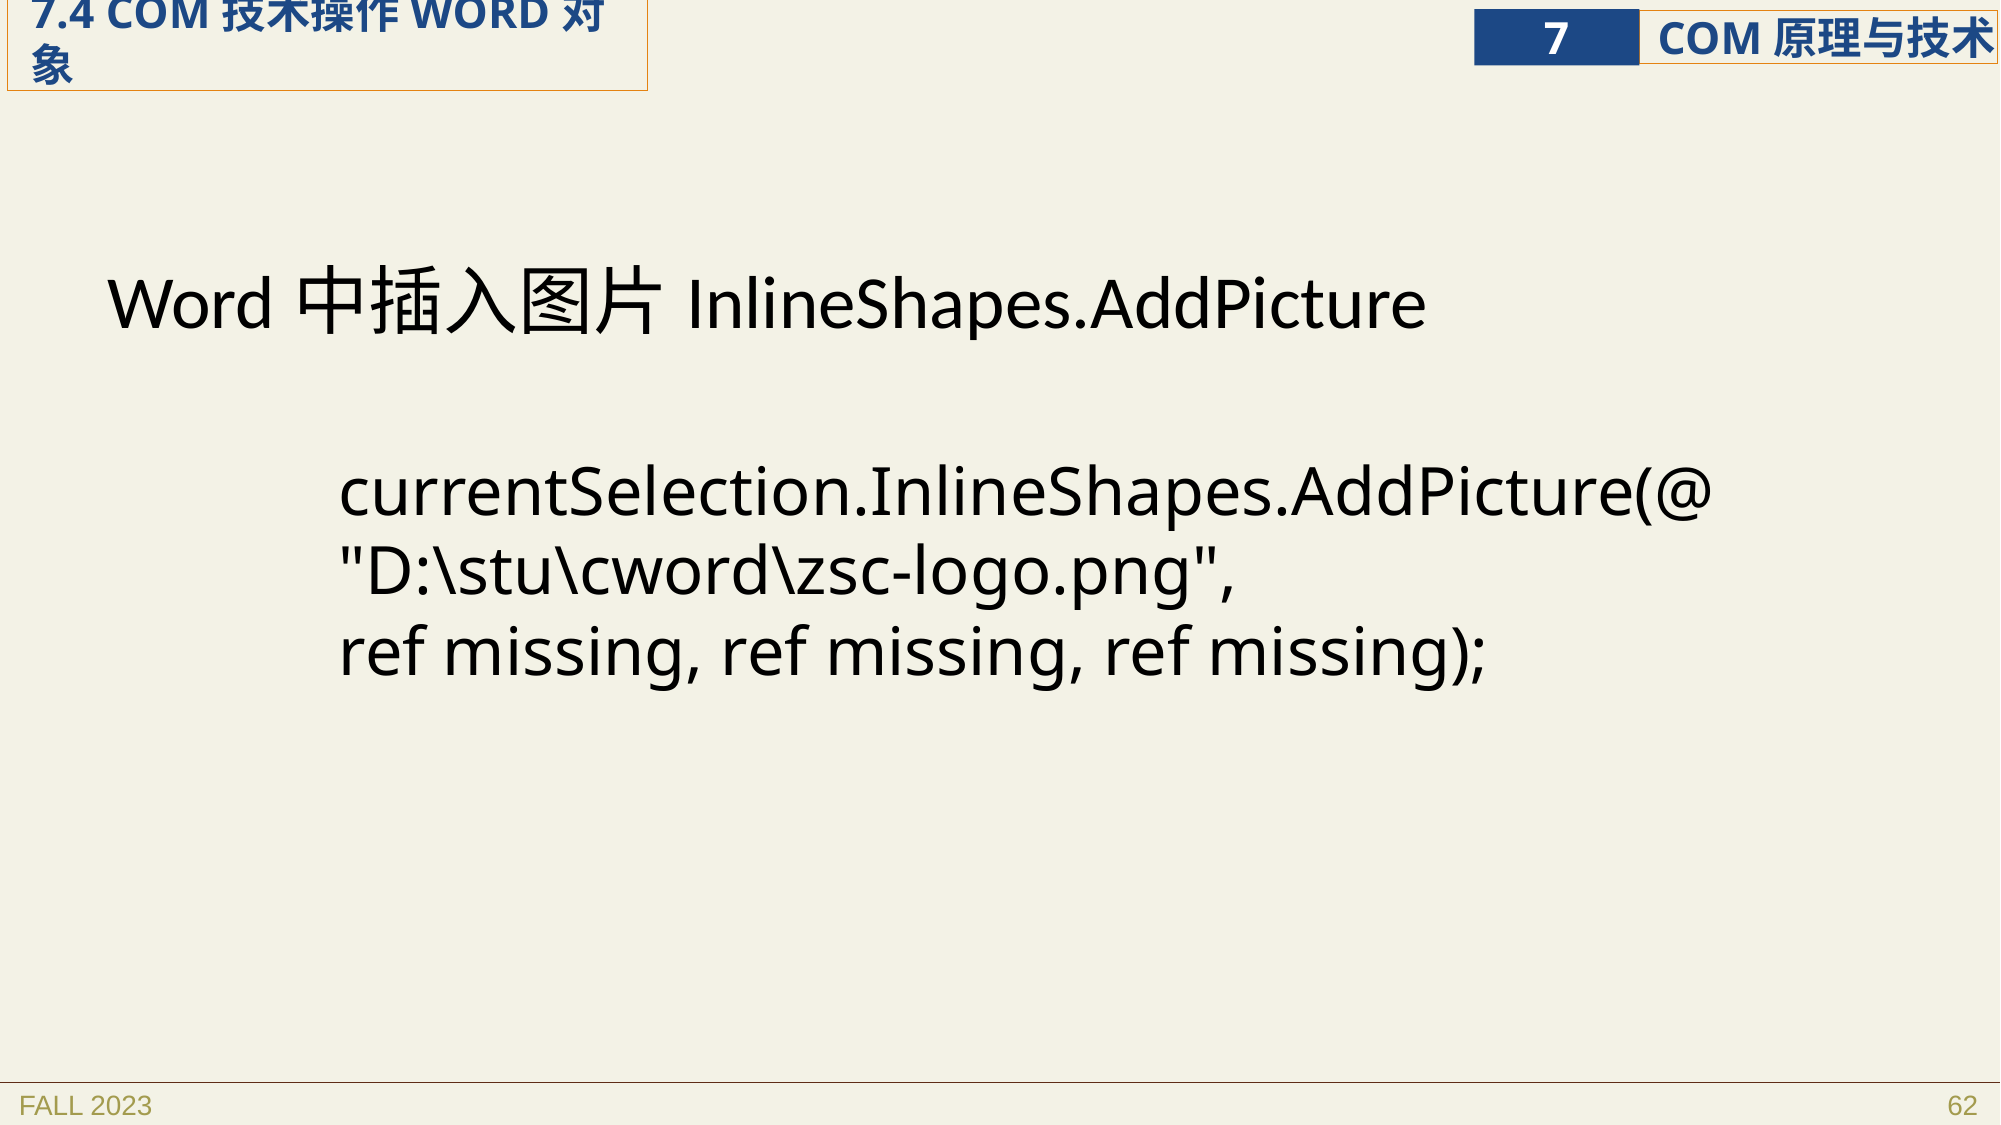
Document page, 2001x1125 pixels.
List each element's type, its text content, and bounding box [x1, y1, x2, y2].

list currentSelection.InlineShapes.AddPicture(@"D:\stu\cword\zsc-logo.png", ref missing, ref missing, ref missing); [327, 442, 1738, 749]
title Word中插入图片InlineShapes.AddPicture [96, 238, 1969, 359]
